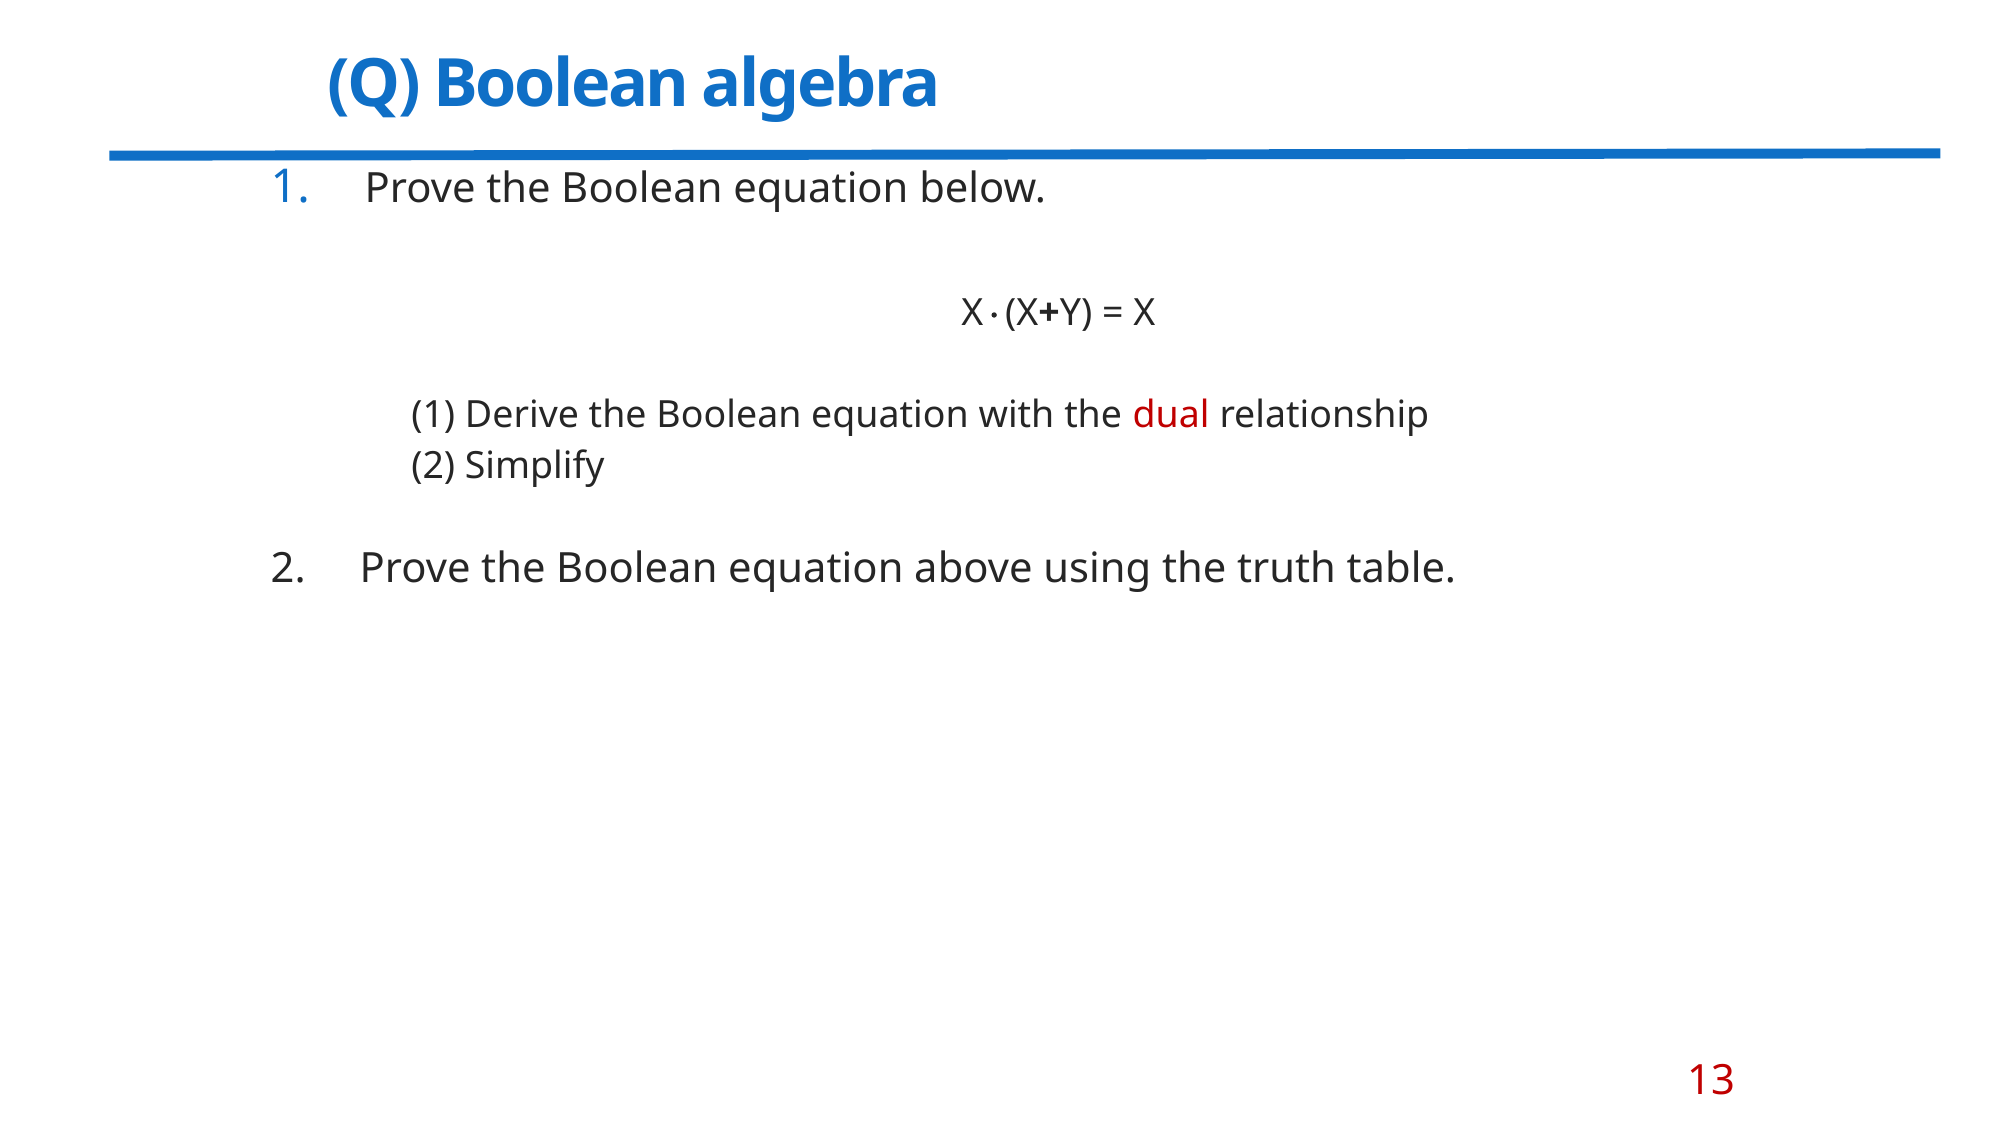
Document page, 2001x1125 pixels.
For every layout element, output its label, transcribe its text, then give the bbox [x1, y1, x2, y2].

list Prove the Boolean equation below. X(X+Y) = X (1) Derive the Boolean equation with the dual relationship (2) Simplify 2. Prove the Boolean equation above using the truth table. [255, 160, 1721, 1024]
title (Q) Boolean algebra [312, 35, 1750, 138]
slide_number 13 [1400, 1062, 1750, 1117]
